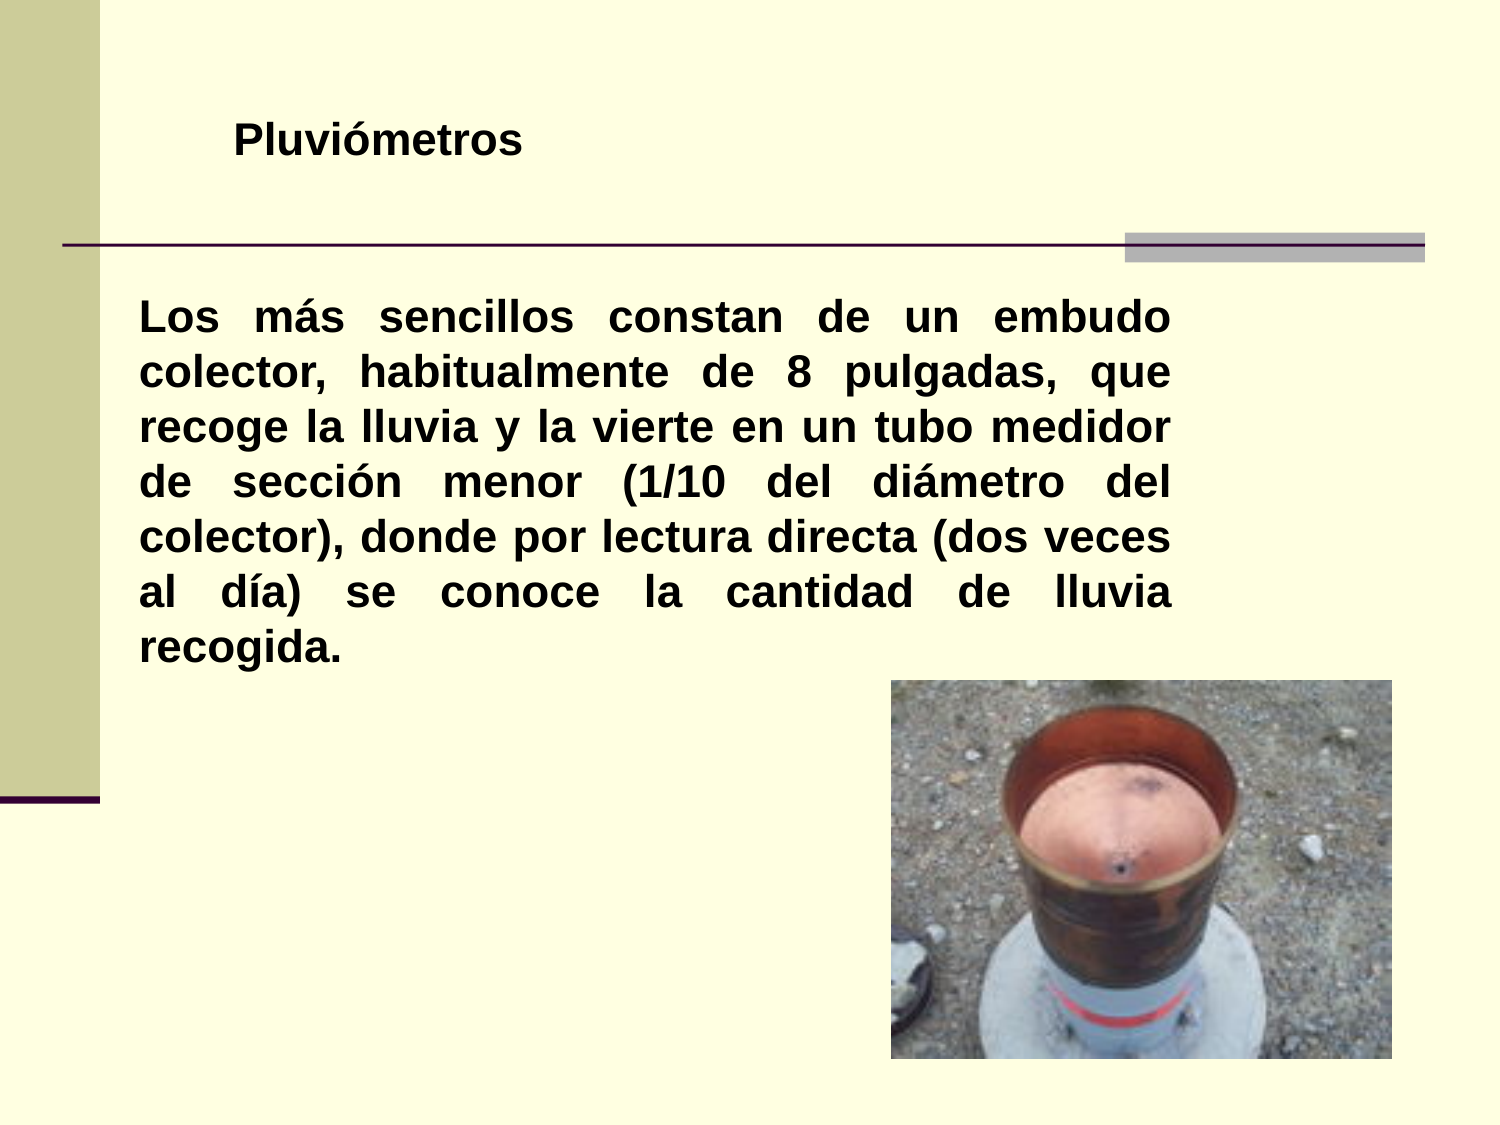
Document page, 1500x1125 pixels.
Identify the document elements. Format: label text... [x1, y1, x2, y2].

picture [891, 680, 1392, 1060]
text_box Pluviómetros [218, 101, 644, 172]
text_box Los más sencillos constan de un embudo colector, habitualmente de 8 pulgadas, que recoge la lluvia y la vierte en un tubo medidor de sección menor (1/10 del diámetro del colector), donde por lectura directa (dos veces al día) se conoce la cantidad de lluvia recogida. [123, 278, 1187, 679]
